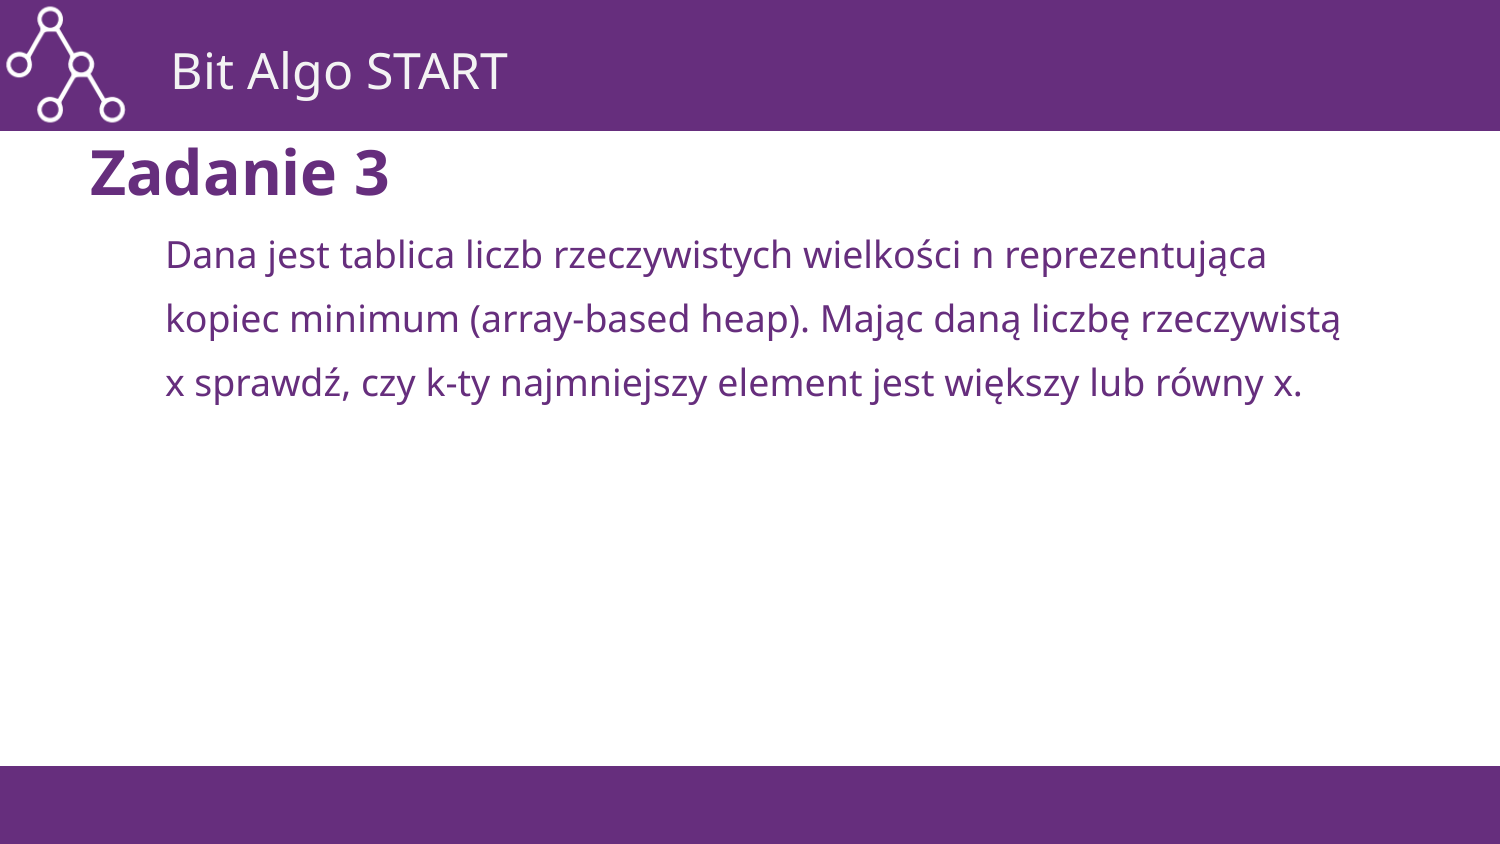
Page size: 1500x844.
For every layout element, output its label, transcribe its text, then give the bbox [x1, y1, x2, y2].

picture [0, 0, 138, 125]
list Dana jest tablica liczb rzeczywistych wielkości n reprezentująca kopiec minimum (array-based heap). Mając daną liczbę rzeczywistą x sprawdź, czy k-ty najmniejszy element jest większy lub równy x. [75, 196, 1425, 808]
title Zadanie 3 [75, 129, 1425, 196]
